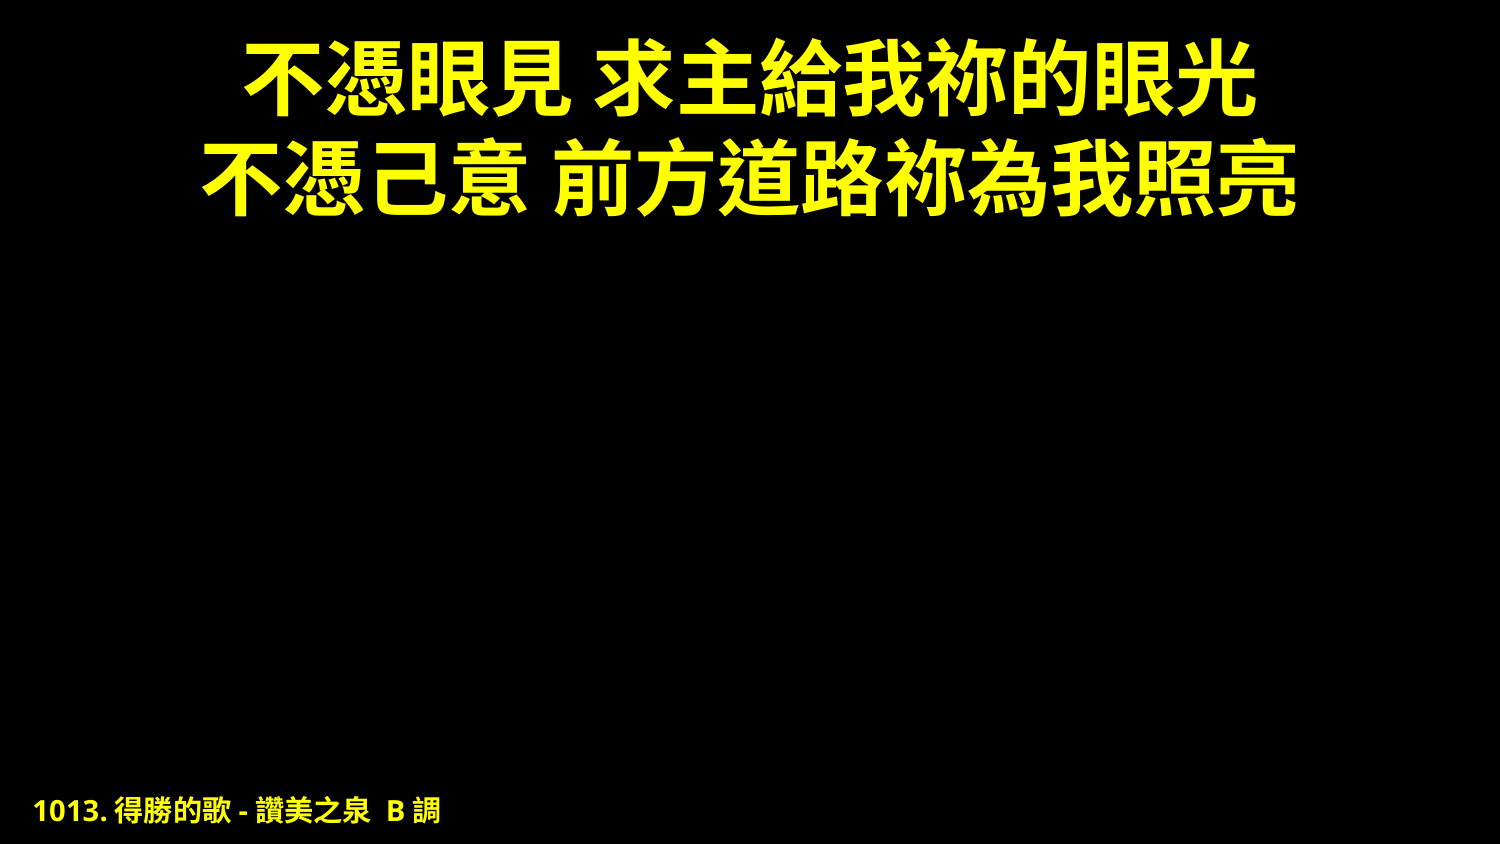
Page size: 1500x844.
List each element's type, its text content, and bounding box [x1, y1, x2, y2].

title 不憑眼見 求主給我祢的眼光 不憑己意 前方道路祢為我照亮 [0, 55, 1500, 197]
text_box 1013.得勝的歌-讚美之泉 B調 [17, 784, 774, 835]
